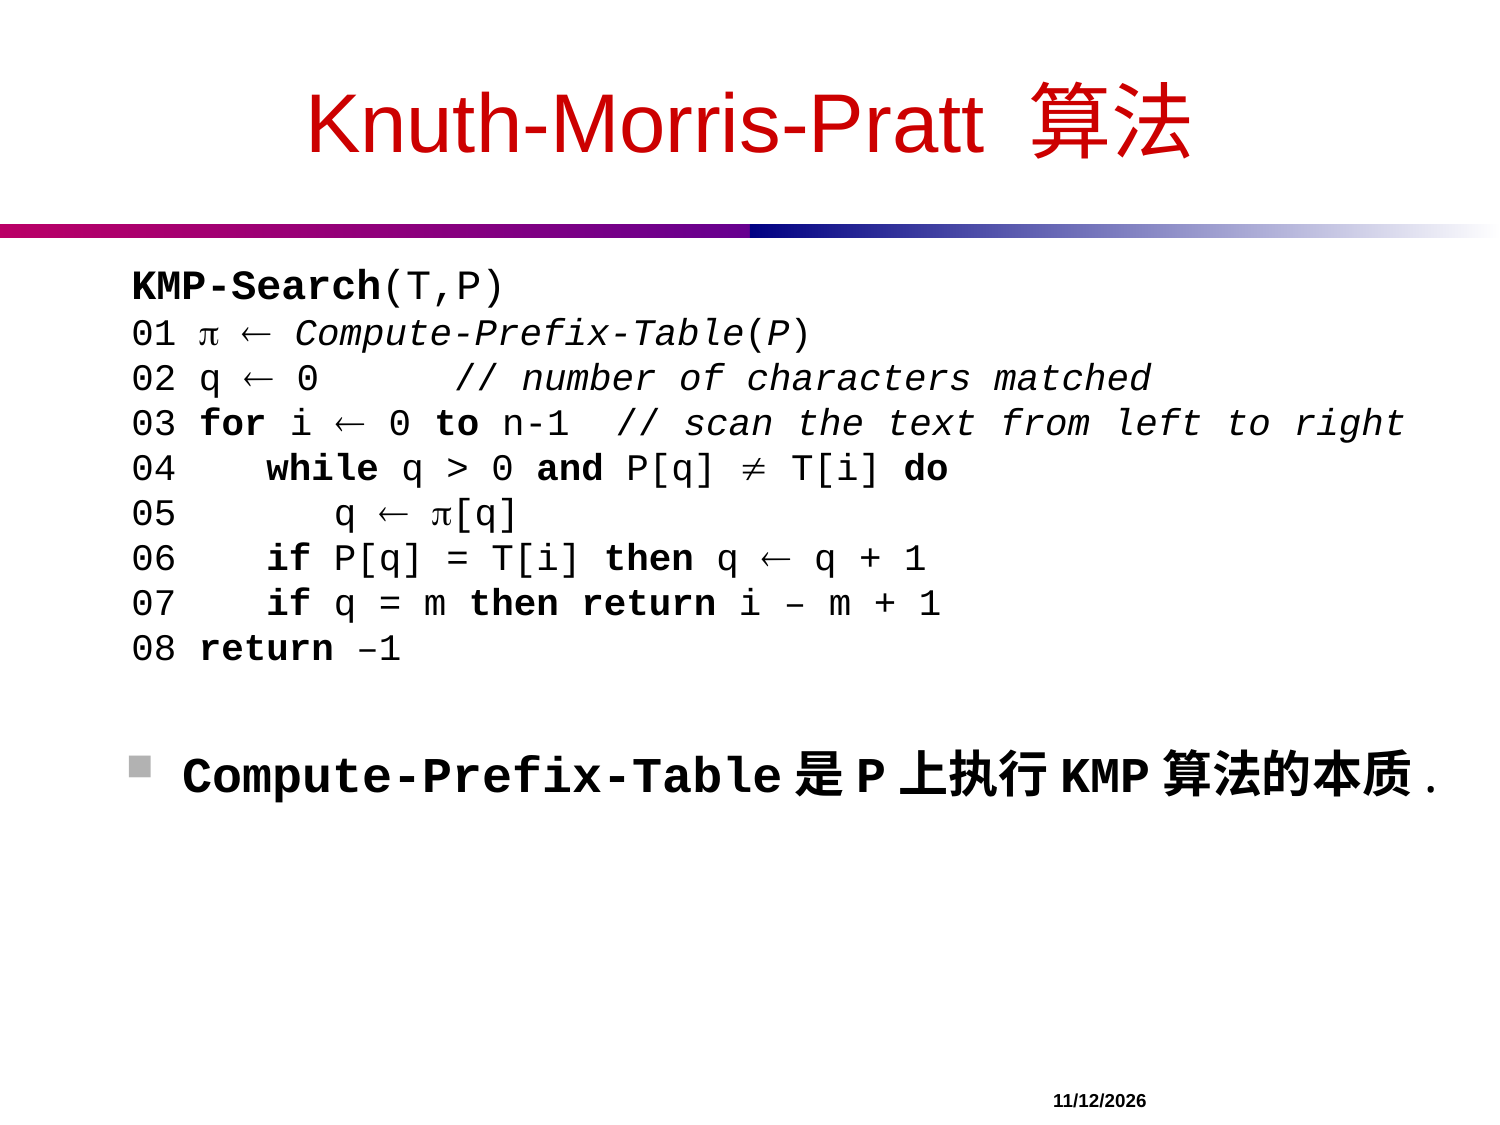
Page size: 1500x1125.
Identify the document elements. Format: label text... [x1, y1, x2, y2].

title Knuth-Morris-Pratt 算法 [74, 37, 1426, 201]
text_box Compute-Prefix-Table是P上执行KMP算法的本质. [111, 734, 1479, 954]
text_box KMP-Search(T,P) 01 p ¬ Compute-Prefix-Table(P) 02 q ¬ 0 // number of characters matched 03 for i ¬ 0 to n-1 // scan the text from left to right 04 while q > 0 and P[q] ¹ T[i] do 05 q ¬ p[q] 06 if P[q] = T[i] then q ¬ q + 1 07 if q = m then return i – m + 1 08 return –1 [116, 250, 1422, 704]
footer 11/13/2021 [75, 1074, 1425, 1125]
